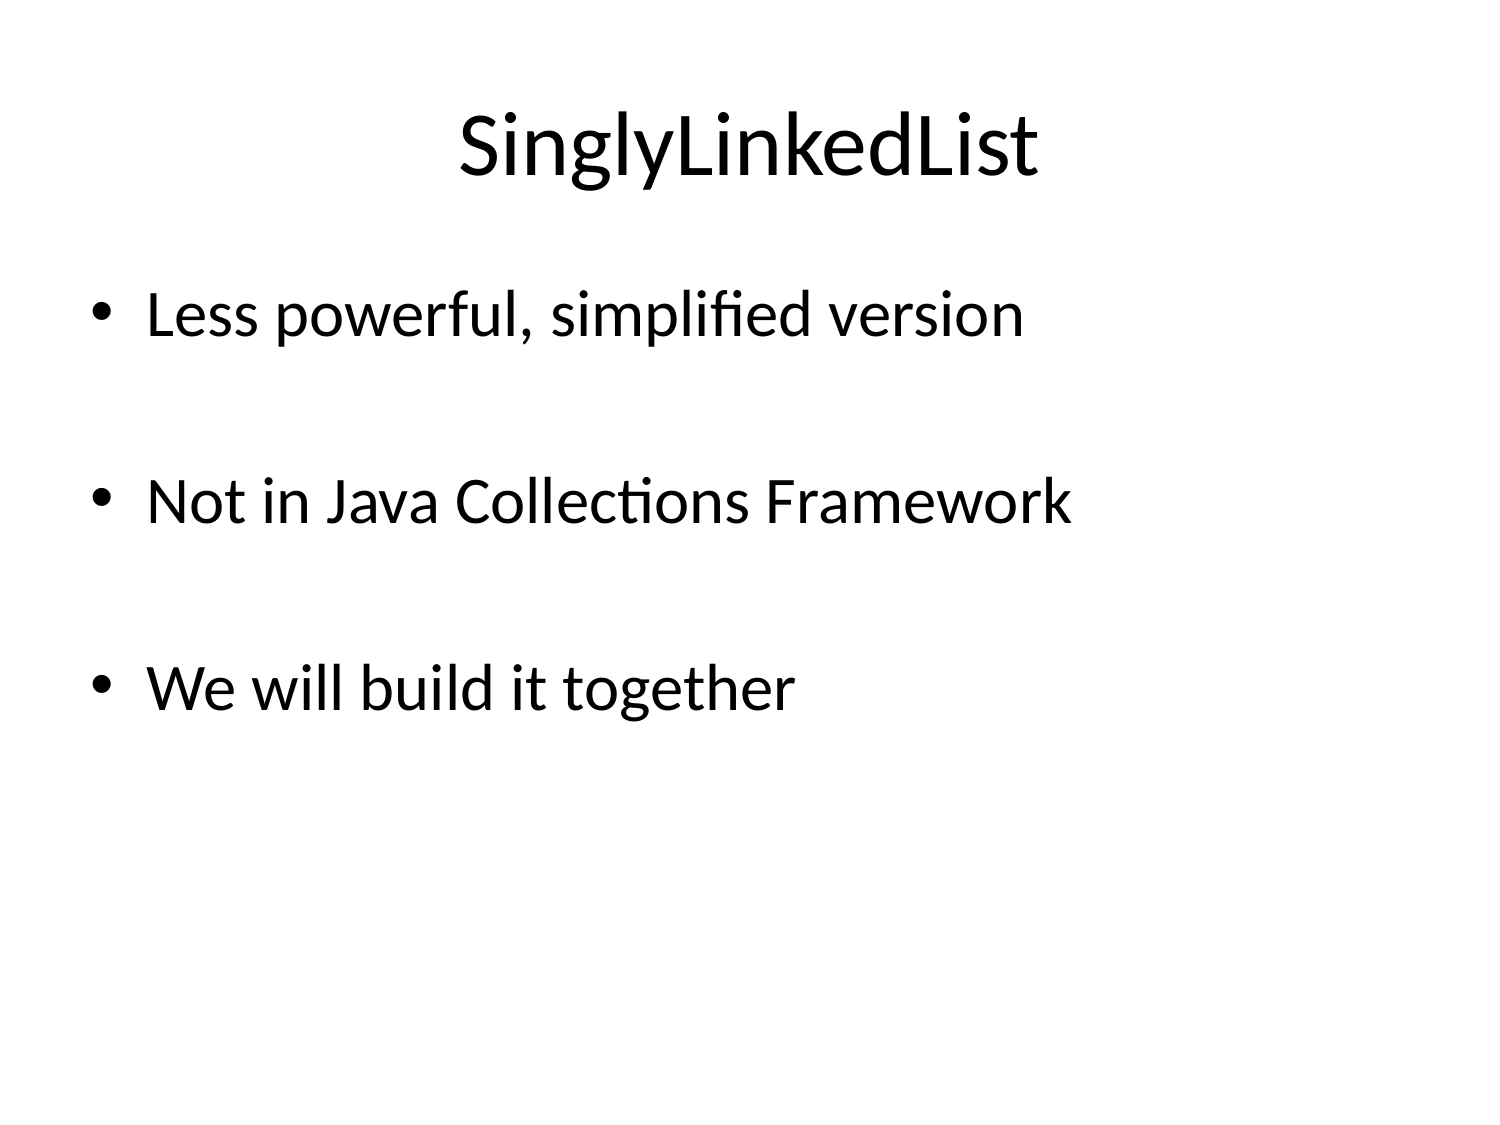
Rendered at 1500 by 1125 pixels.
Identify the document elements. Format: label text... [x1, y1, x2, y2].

list Less powerful, simplified version Not in Java Collections Framework We will build it together [75, 262, 1425, 1005]
title SinglyLinkedList [75, 45, 1425, 233]
